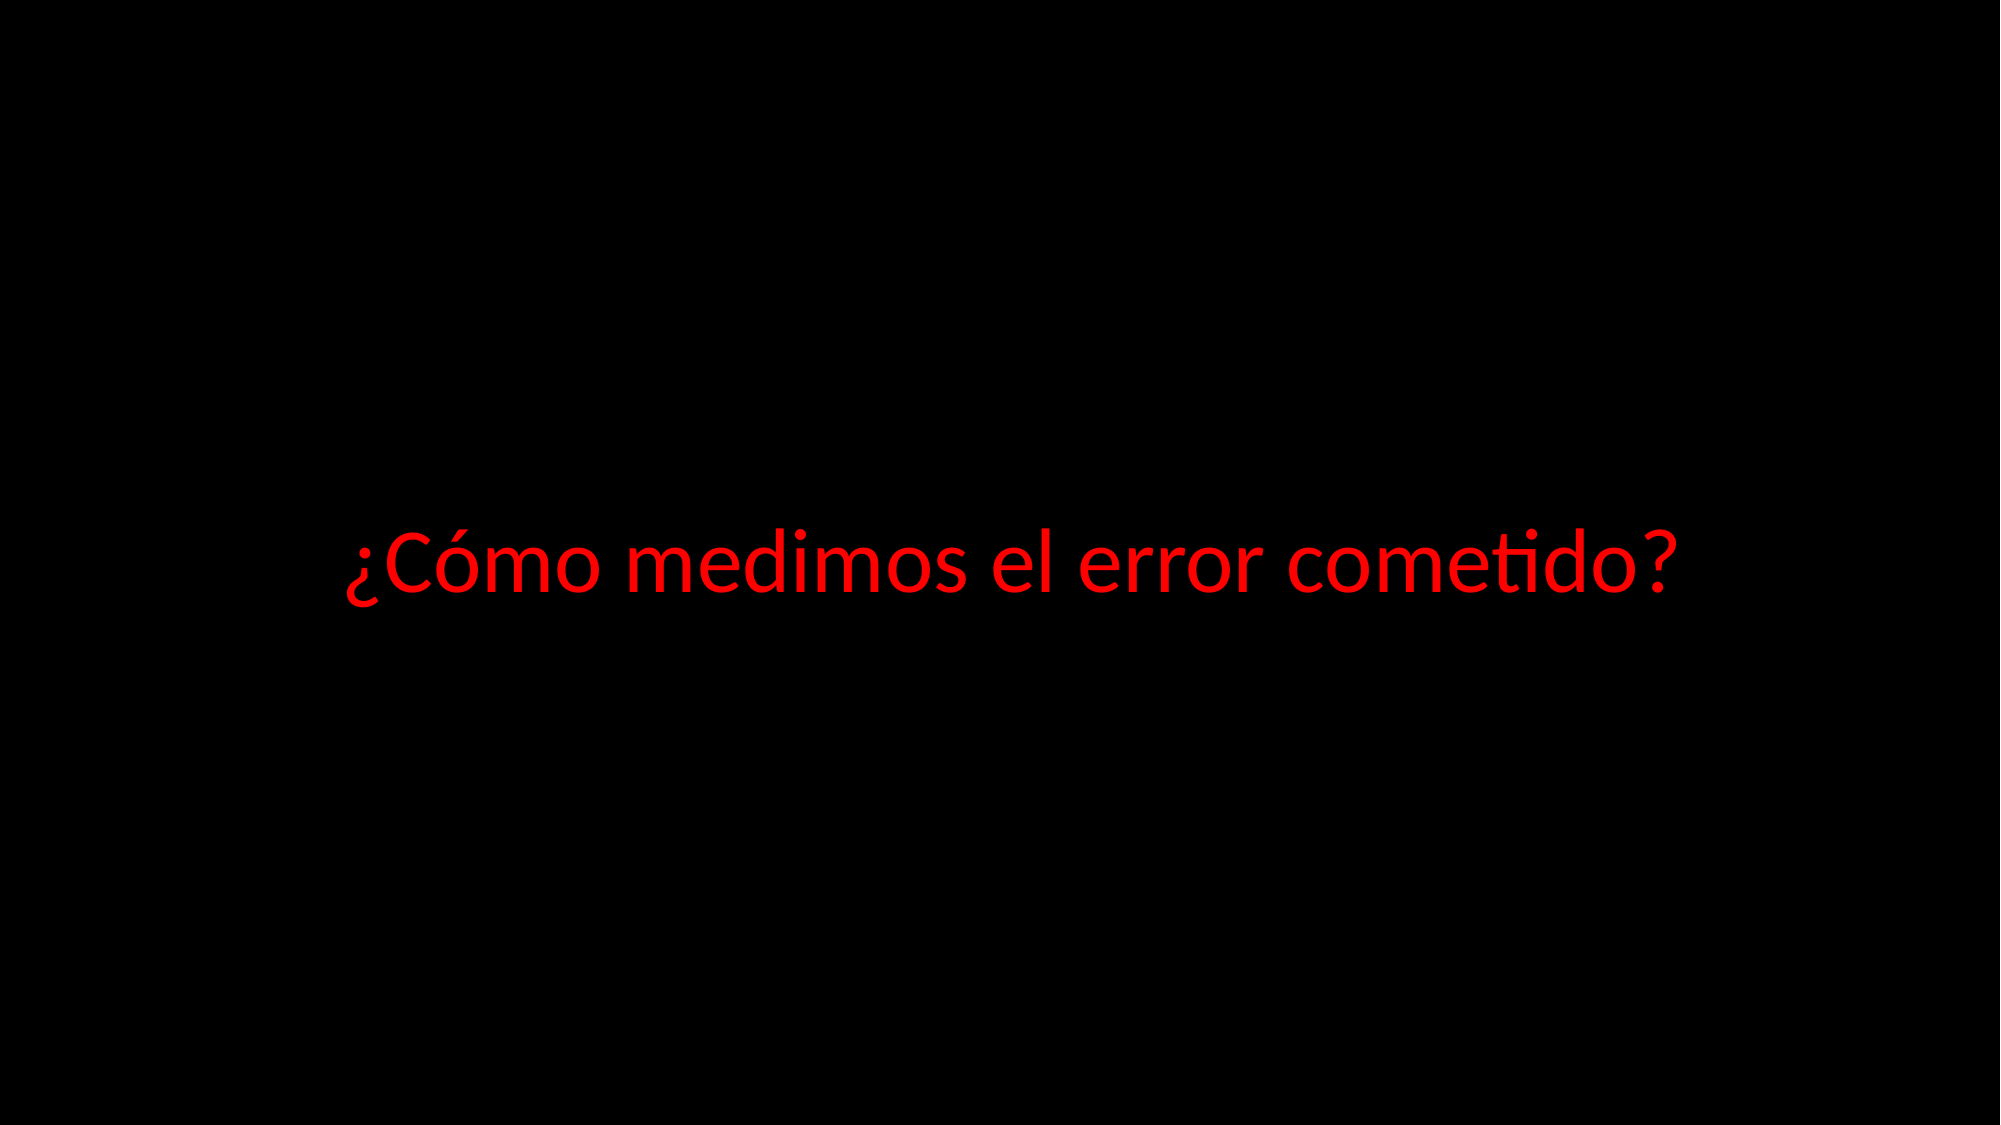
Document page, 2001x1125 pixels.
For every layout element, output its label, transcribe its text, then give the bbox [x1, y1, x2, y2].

text_box ¿Cómo medimos el error cometido? [324, 398, 1701, 727]
